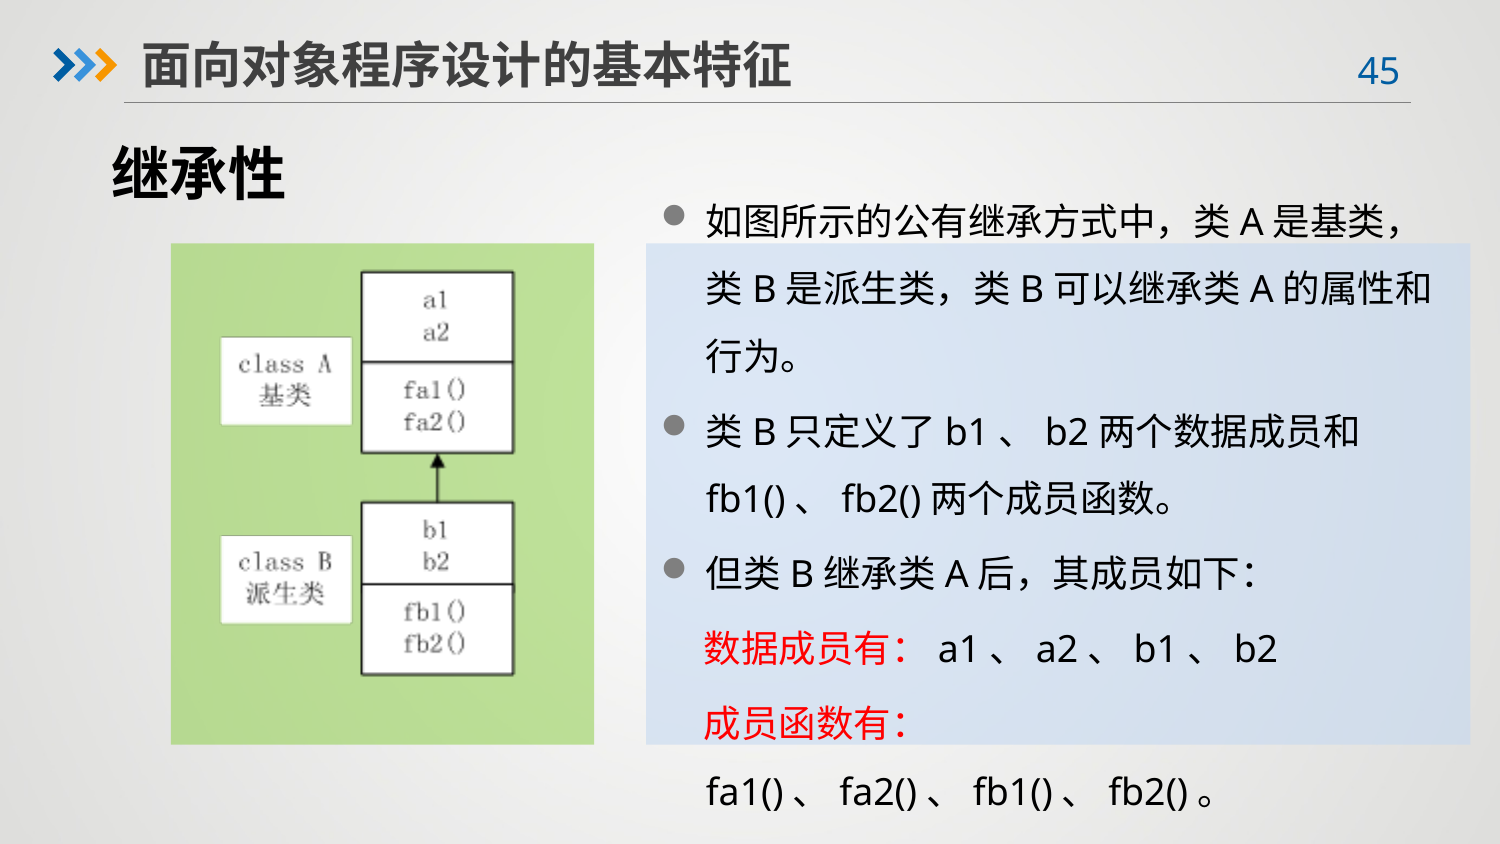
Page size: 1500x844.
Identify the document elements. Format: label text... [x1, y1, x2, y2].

text_box 如图所示的公有继承方式中，类A是基类，类B是派生类，类B可以继承类A的属性和行为。 类B只定义了b1、b2两个数据成员和fb1()、fb2()两个成员函数。 但类B继承类A后，其成员如下： 数据成员有：a1、a2、b1、b2 成员函数有：fa1()、fa2()、fb1()、fb2()。 [644, 241, 1473, 747]
text_box [169, 241, 596, 747]
text_box 面向对象程序设计的基本特征 [141, 32, 903, 96]
text_box 继承性 [97, 129, 1102, 215]
picture [0, 0, 1500, 844]
